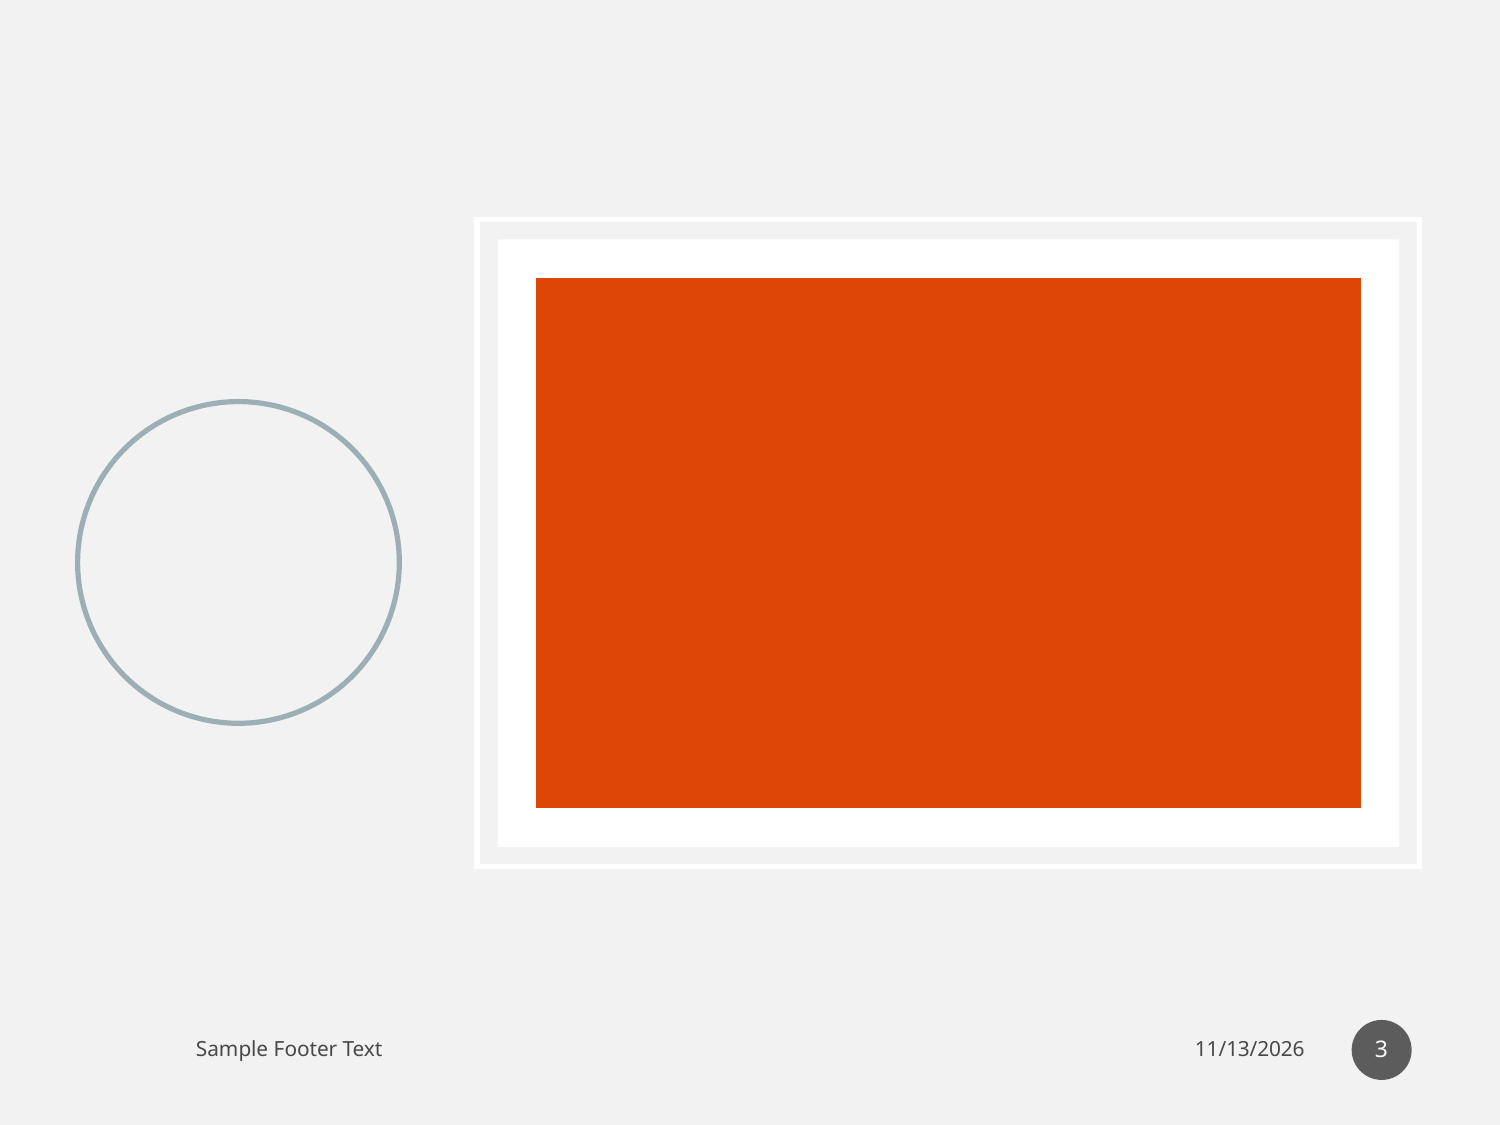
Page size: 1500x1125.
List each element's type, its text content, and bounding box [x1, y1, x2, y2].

text_box [76, 400, 401, 725]
text_box [476, 218, 1421, 868]
slide_number 3 [1351, 1019, 1412, 1080]
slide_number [980, 1023, 1320, 1077]
picture [536, 278, 1361, 808]
text_box [497, 238, 1400, 848]
footer Sample Footer Text [180, 1023, 929, 1076]
